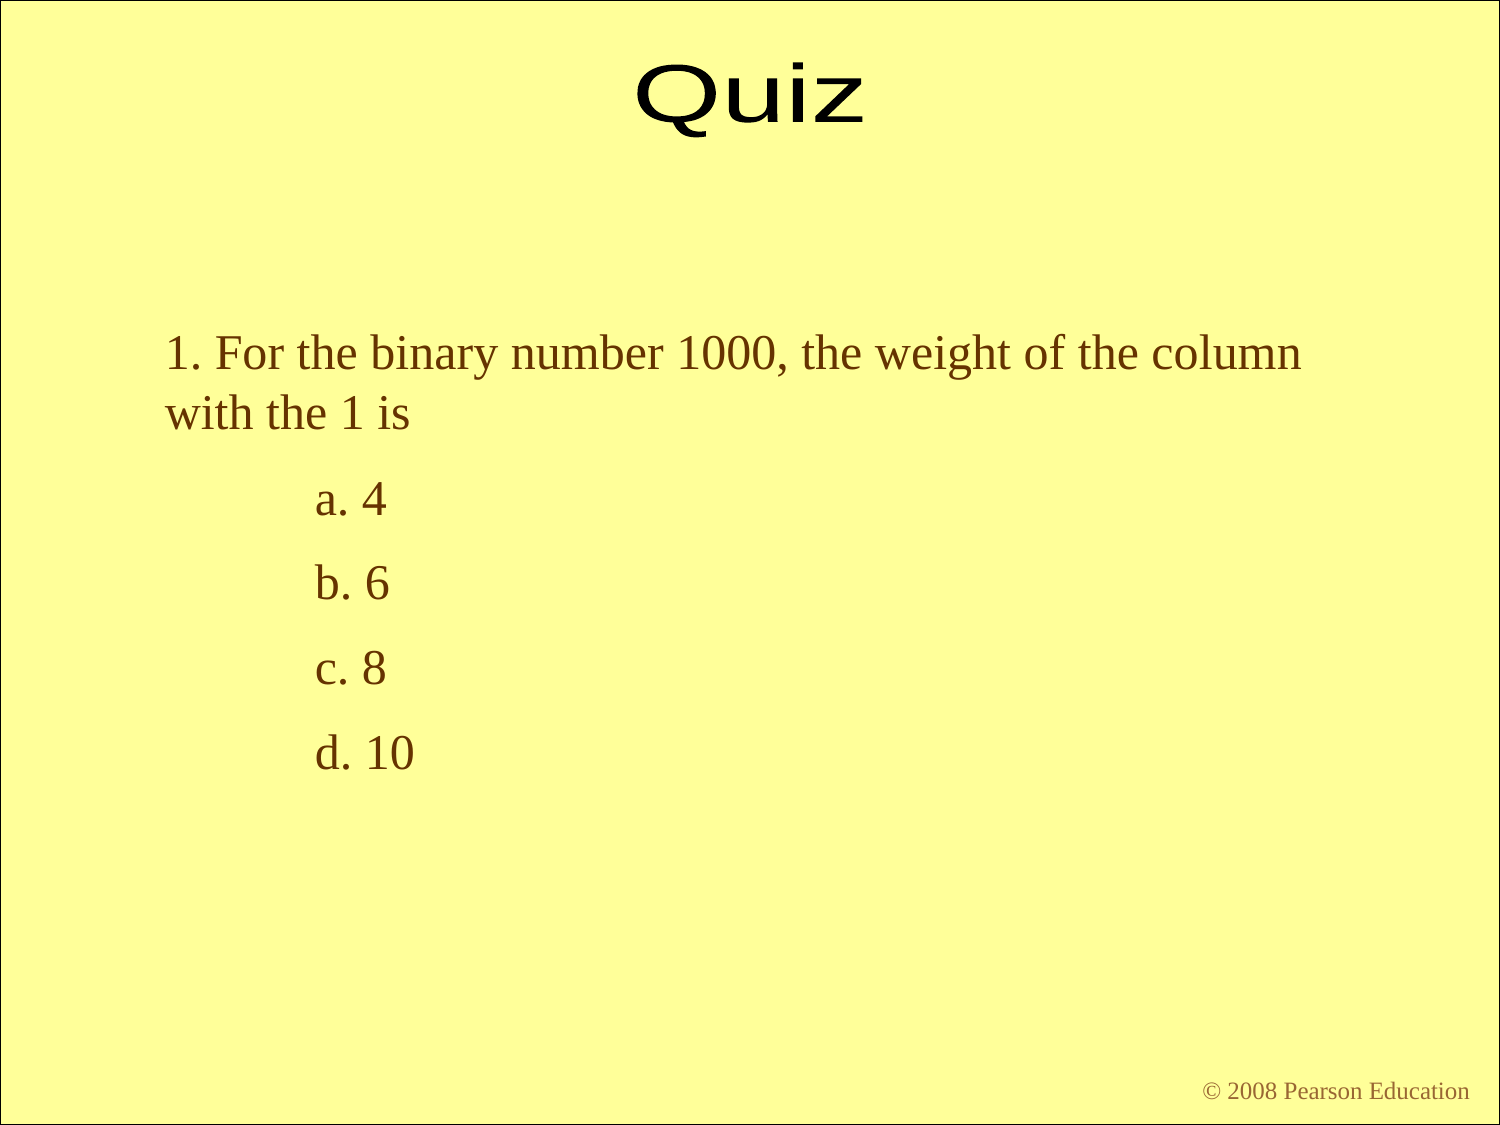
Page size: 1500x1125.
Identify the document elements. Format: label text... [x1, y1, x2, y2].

text_box [0, 0, 1500, 1125]
text_box © 2008 Pearson Education [1187, 1067, 1500, 1113]
text_box 1. For the binary number 1000, the weight of the column with the 1 is a. 4 b. 6 c. 8 d. 10 [150, 312, 1375, 873]
